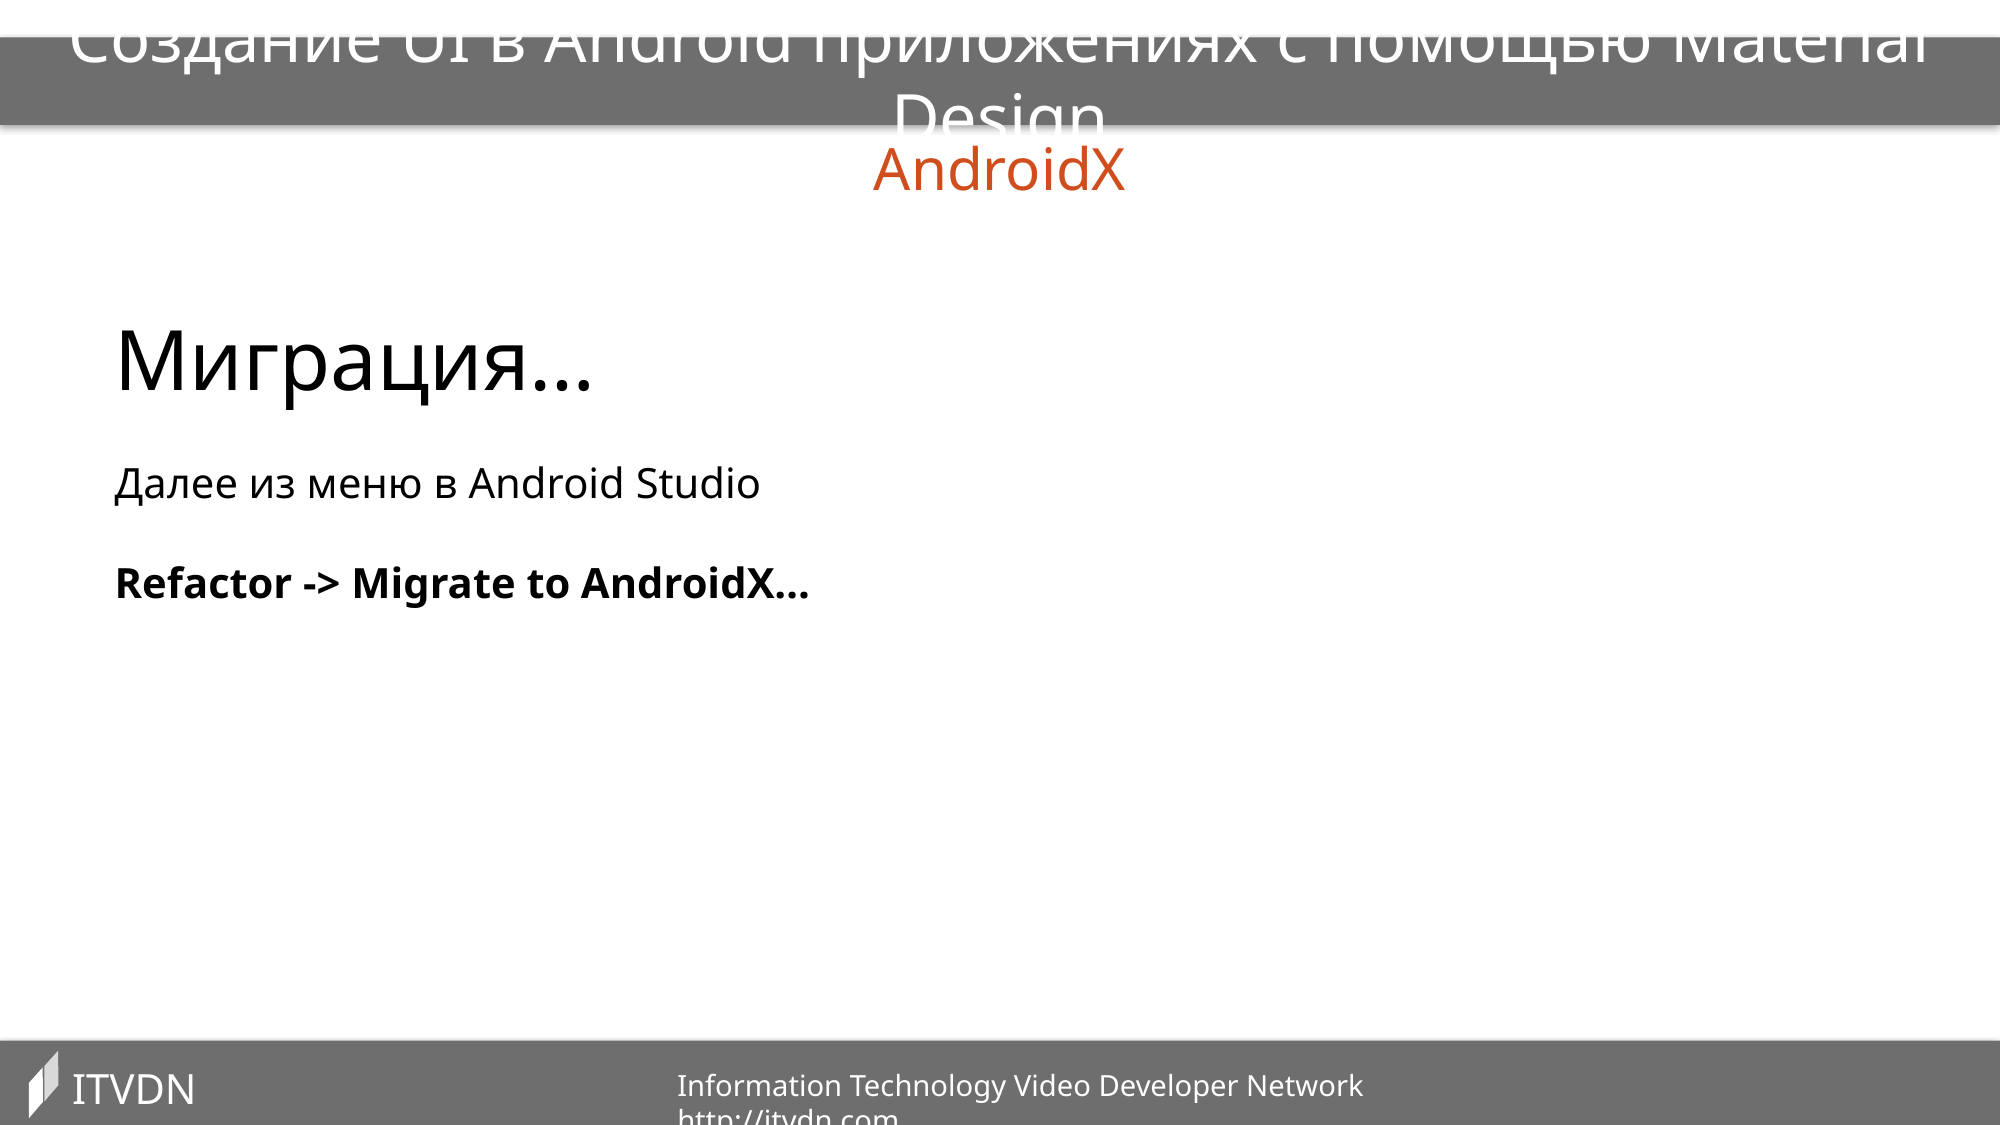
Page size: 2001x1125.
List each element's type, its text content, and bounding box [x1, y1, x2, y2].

text_box Information Technology Video Developer Network http://itvdn.com [662, 1059, 1963, 1125]
text_box Миграция… Далее из меню в Android Studio Refactor -> Migrate to AndroidX… [98, 297, 1902, 965]
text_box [28, 1050, 59, 1119]
text_box Создание UI в Android приложениях с помощью Material Design [0, 29, 2000, 123]
text_box AndroidX [0, 123, 2000, 229]
text_box [0, 1037, 2000, 1125]
text_box ITVDN [63, 1055, 212, 1120]
